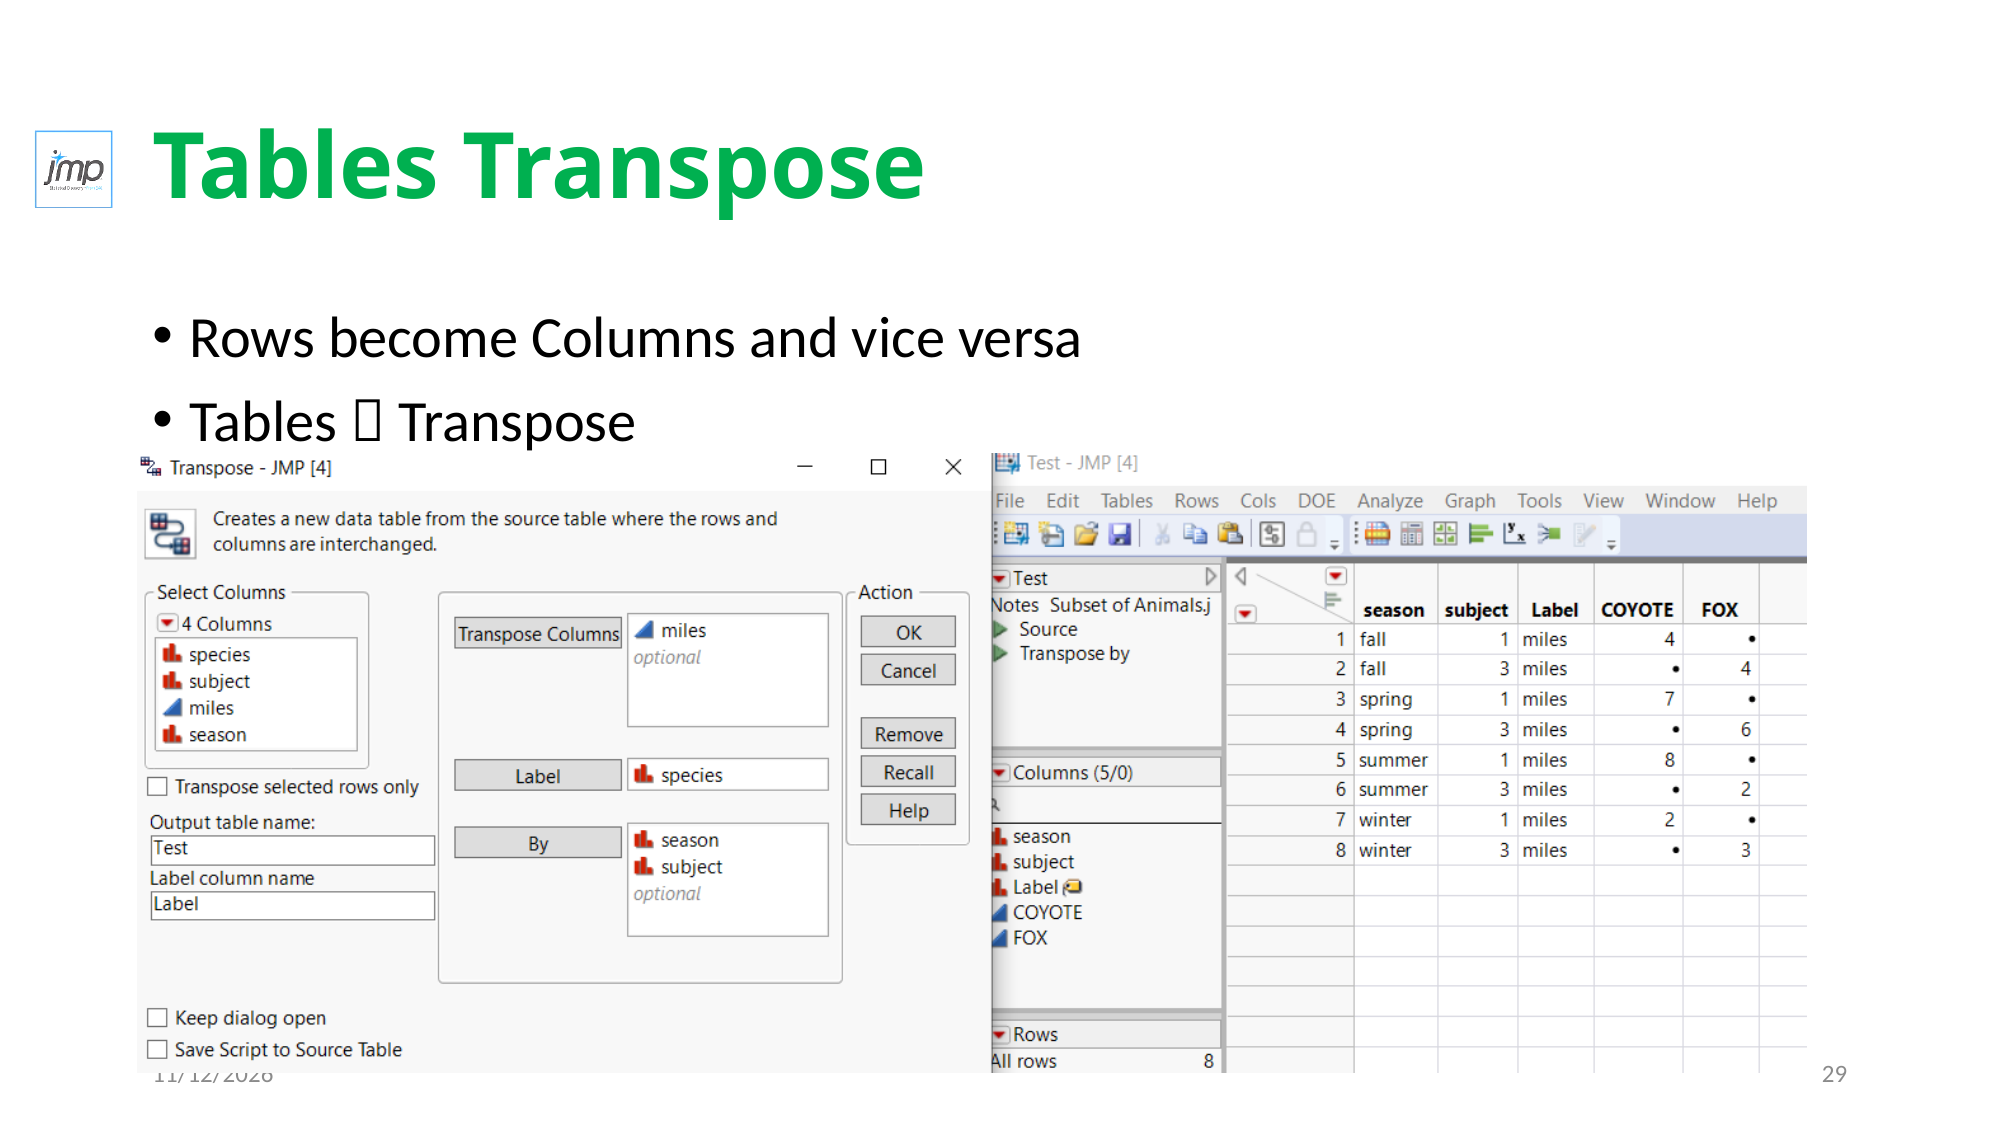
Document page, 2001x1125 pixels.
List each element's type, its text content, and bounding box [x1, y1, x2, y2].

slide_number 29 [1412, 1042, 1863, 1103]
list Rows become Columns and vice versa Tables  Transpose [137, 299, 1863, 1014]
picture [0, 108, 137, 228]
title Tables Transpose [137, 59, 1863, 278]
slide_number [137, 1073, 588, 1103]
picture [137, 453, 1808, 1073]
